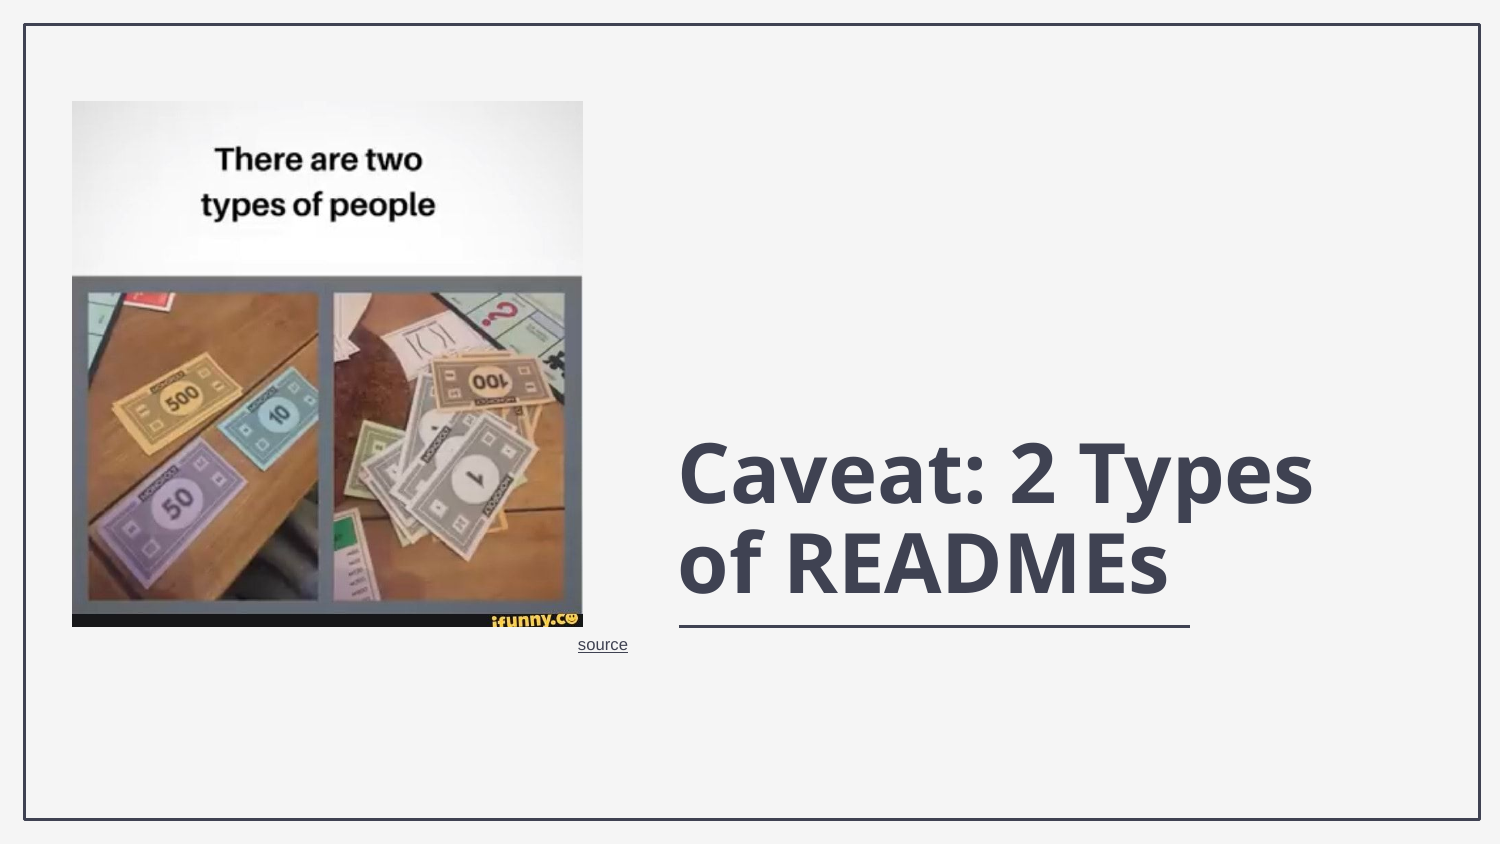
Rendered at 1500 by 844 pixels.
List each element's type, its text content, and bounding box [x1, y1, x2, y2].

picture [71, 101, 584, 628]
title Caveat: 2 Types of READMEs [662, 416, 1333, 733]
text_box source [563, 626, 868, 662]
